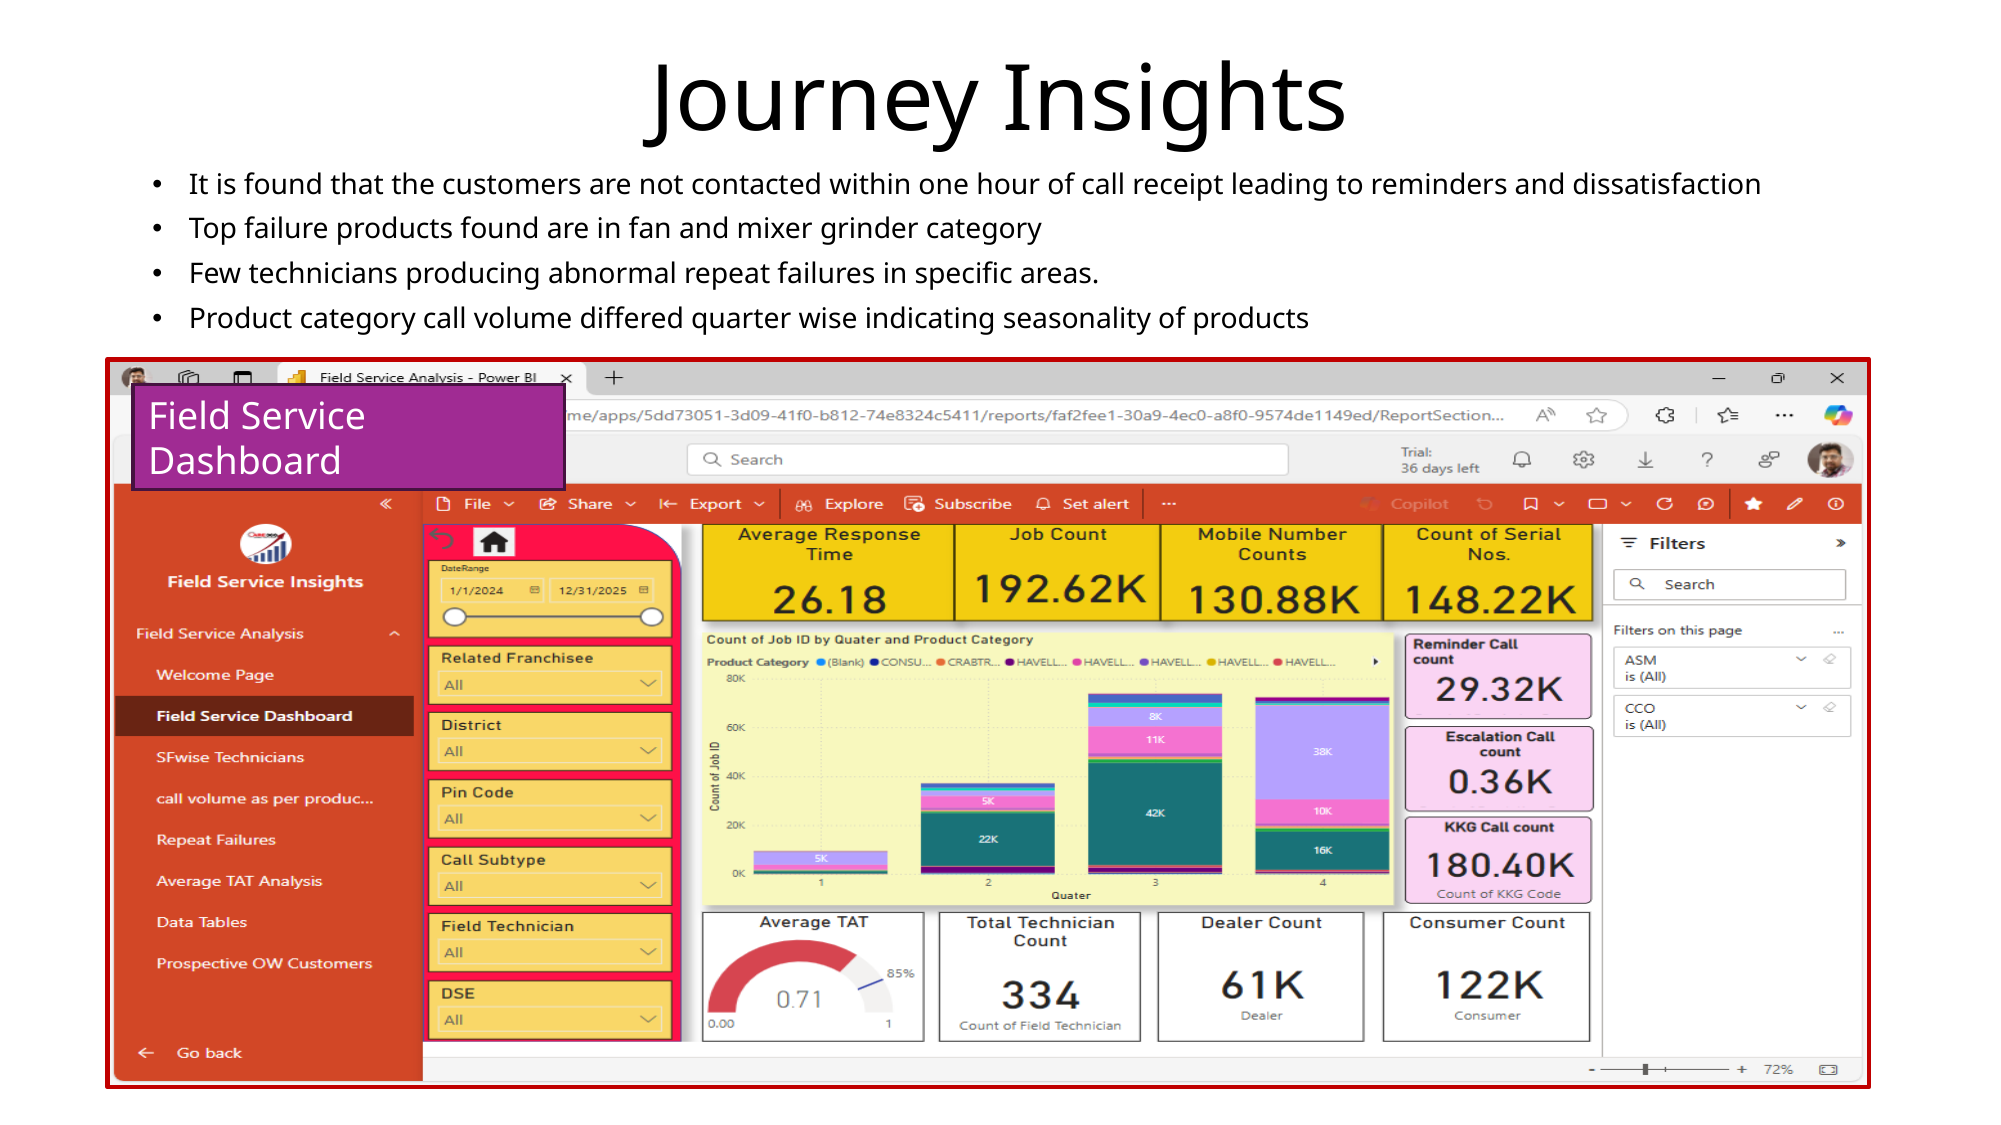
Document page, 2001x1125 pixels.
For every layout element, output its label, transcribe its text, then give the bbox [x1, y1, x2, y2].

list It is found that the customers are not contacted within one hour of call receipt leading to reminders and dissatisfaction Top failure products found are in fan and mixer grinder category Few technicians producing abnormal repeat failures in specific areas. Product category call volume differed quarter wise indicating seasonality of products [137, 162, 1783, 357]
picture [109, 361, 1868, 1086]
title Journey Insights [137, 40, 1863, 163]
